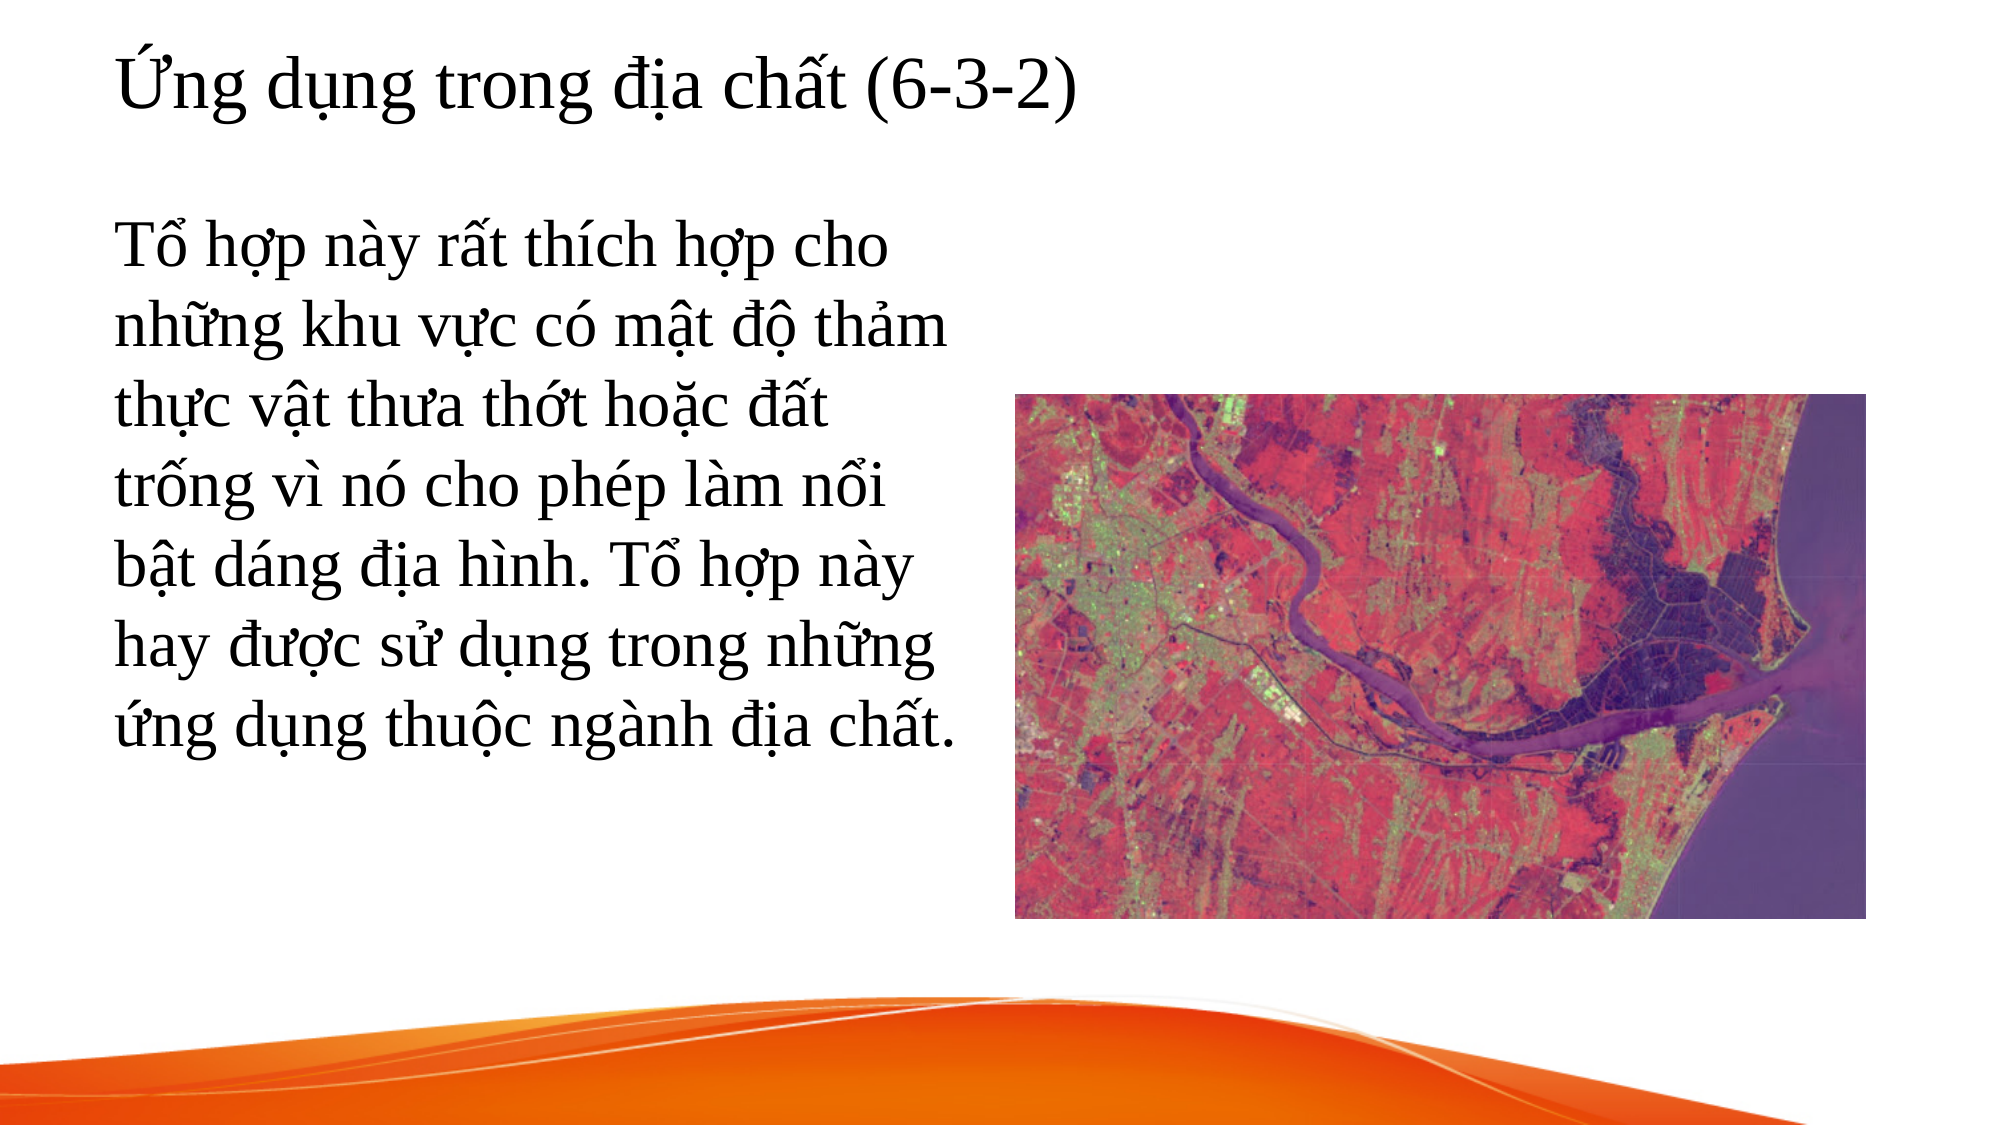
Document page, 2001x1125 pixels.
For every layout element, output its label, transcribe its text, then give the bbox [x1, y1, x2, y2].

list Tổ hợp này rất thích hợp cho những khu vực có mật độ thảm thực vật thưa thớt hoặc đất trống vì nó cho phép làm nổi bật dáng địa hình. Tổ hợp này hay được sử dụng trong những ứng dụng thuộc ngành địa chất. [99, 192, 984, 1006]
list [1015, 394, 1866, 919]
title Ứng dụng trong địa chất (6-3-2) [99, 30, 1901, 127]
picture [0, 0, 2000, 1125]
